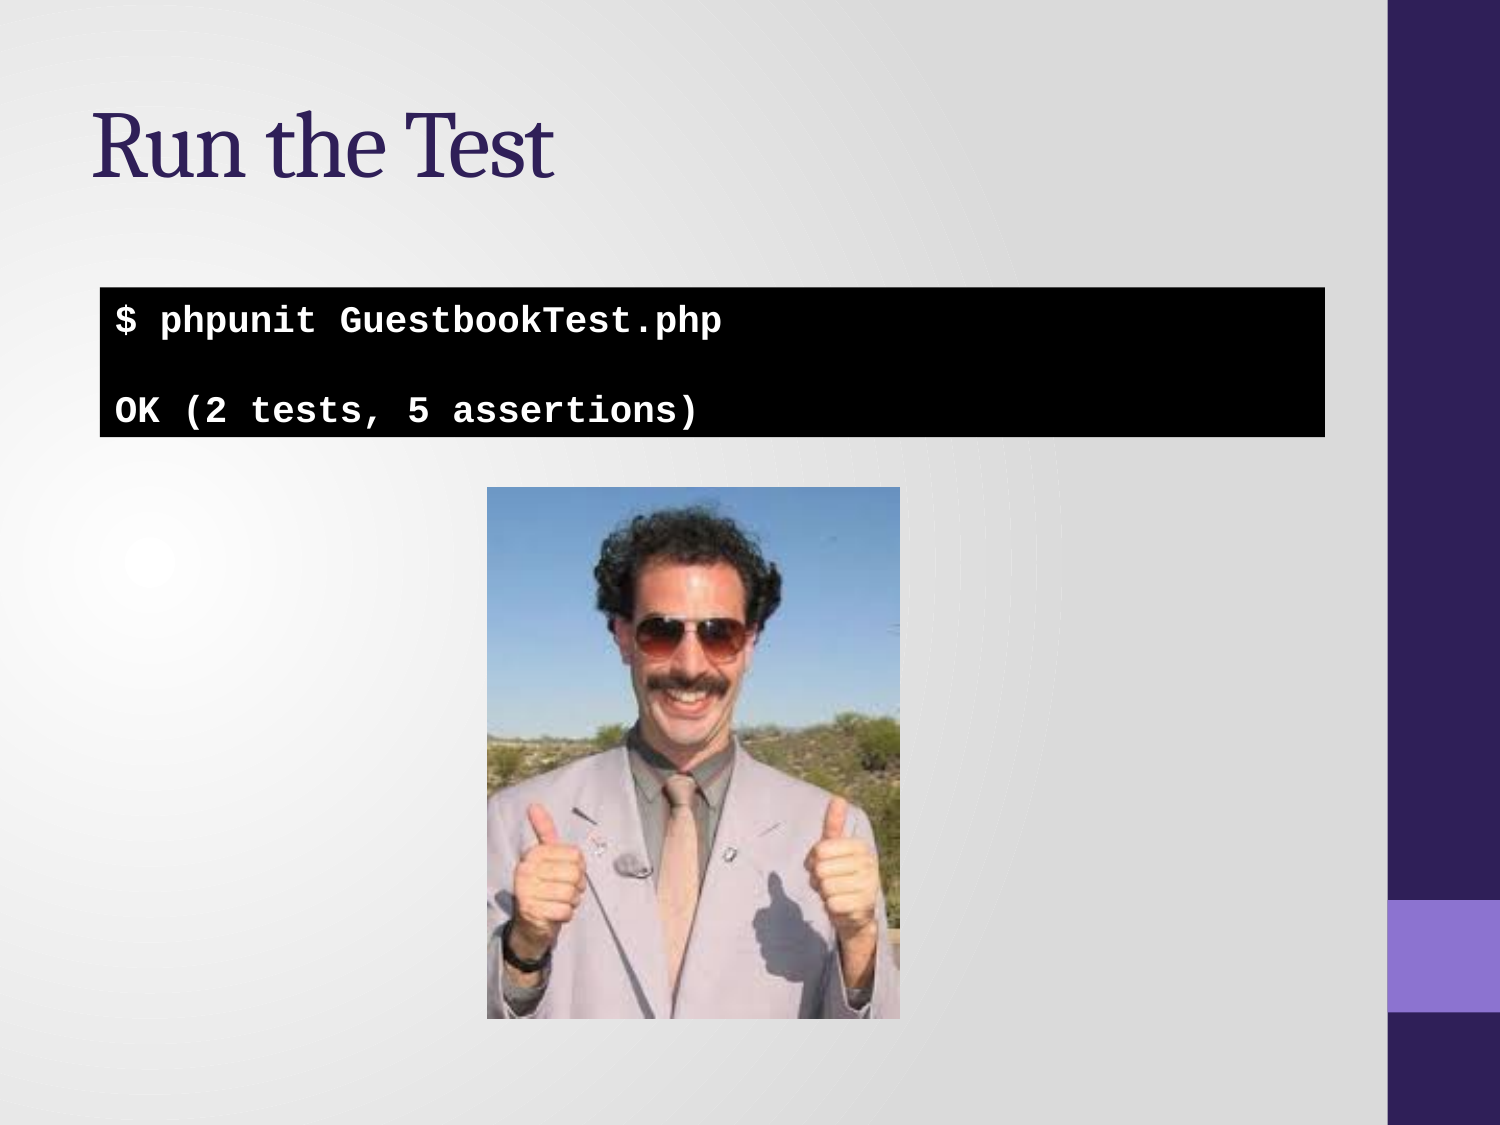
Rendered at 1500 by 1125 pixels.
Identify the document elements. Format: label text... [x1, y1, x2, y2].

text_box $ phpunit GuestbookTest.php OK (2 tests, 5 assertions) [99, 287, 1325, 438]
title Run the Test [75, 45, 1325, 233]
picture [486, 486, 901, 1020]
